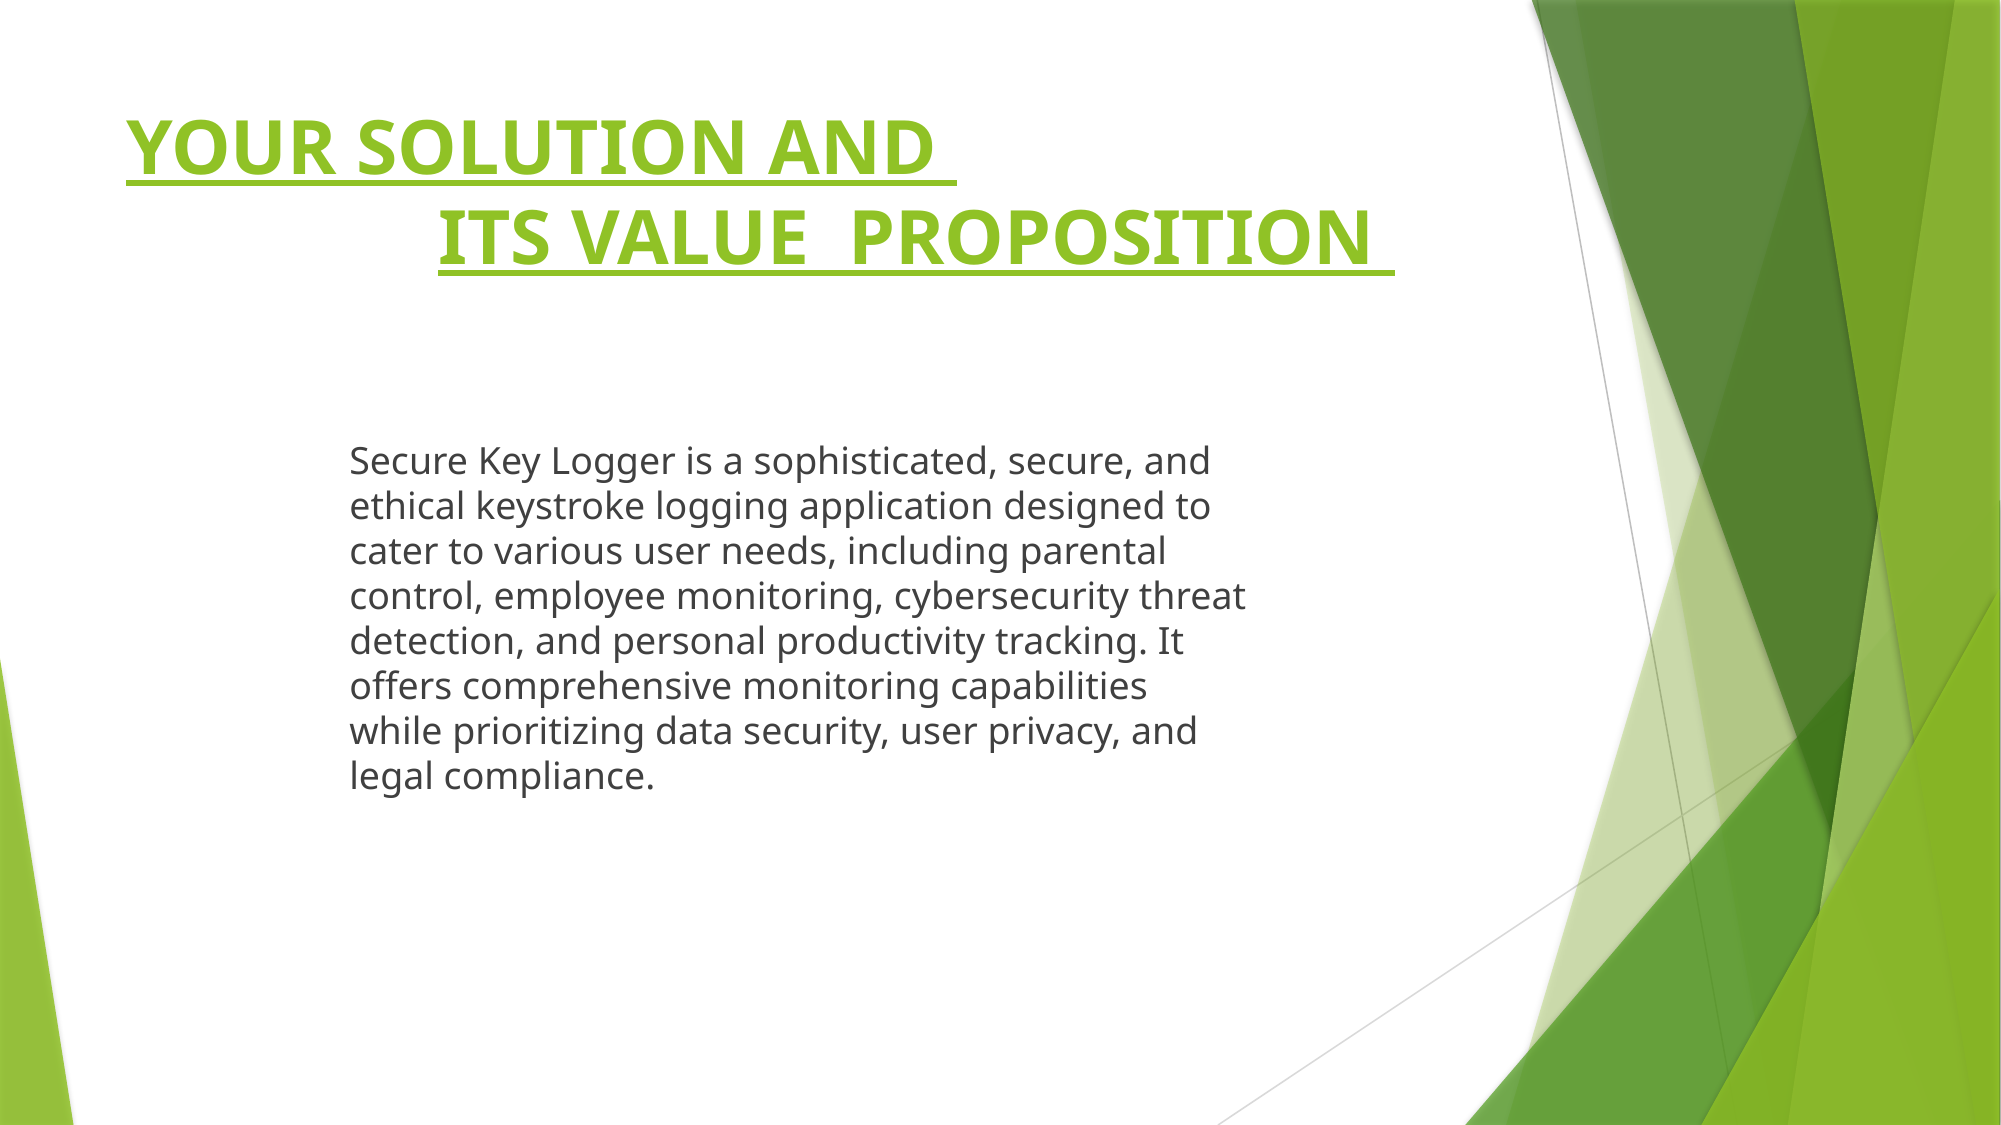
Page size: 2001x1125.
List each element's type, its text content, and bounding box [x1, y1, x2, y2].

list Secure Key Logger is a sophisticated, secure, and ethical keystroke logging application designed to cater to various user needs, including parental control, employee monitoring, cybersecurity threat detection, and personal productivity tracking. It offers comprehensive monitoring capabilities while prioritizing data security, user privacy, and legal compliance. [334, 429, 1264, 1066]
title YOUR SOLUTION AND ITS VALUE PROPOSITION [111, 92, 1889, 483]
